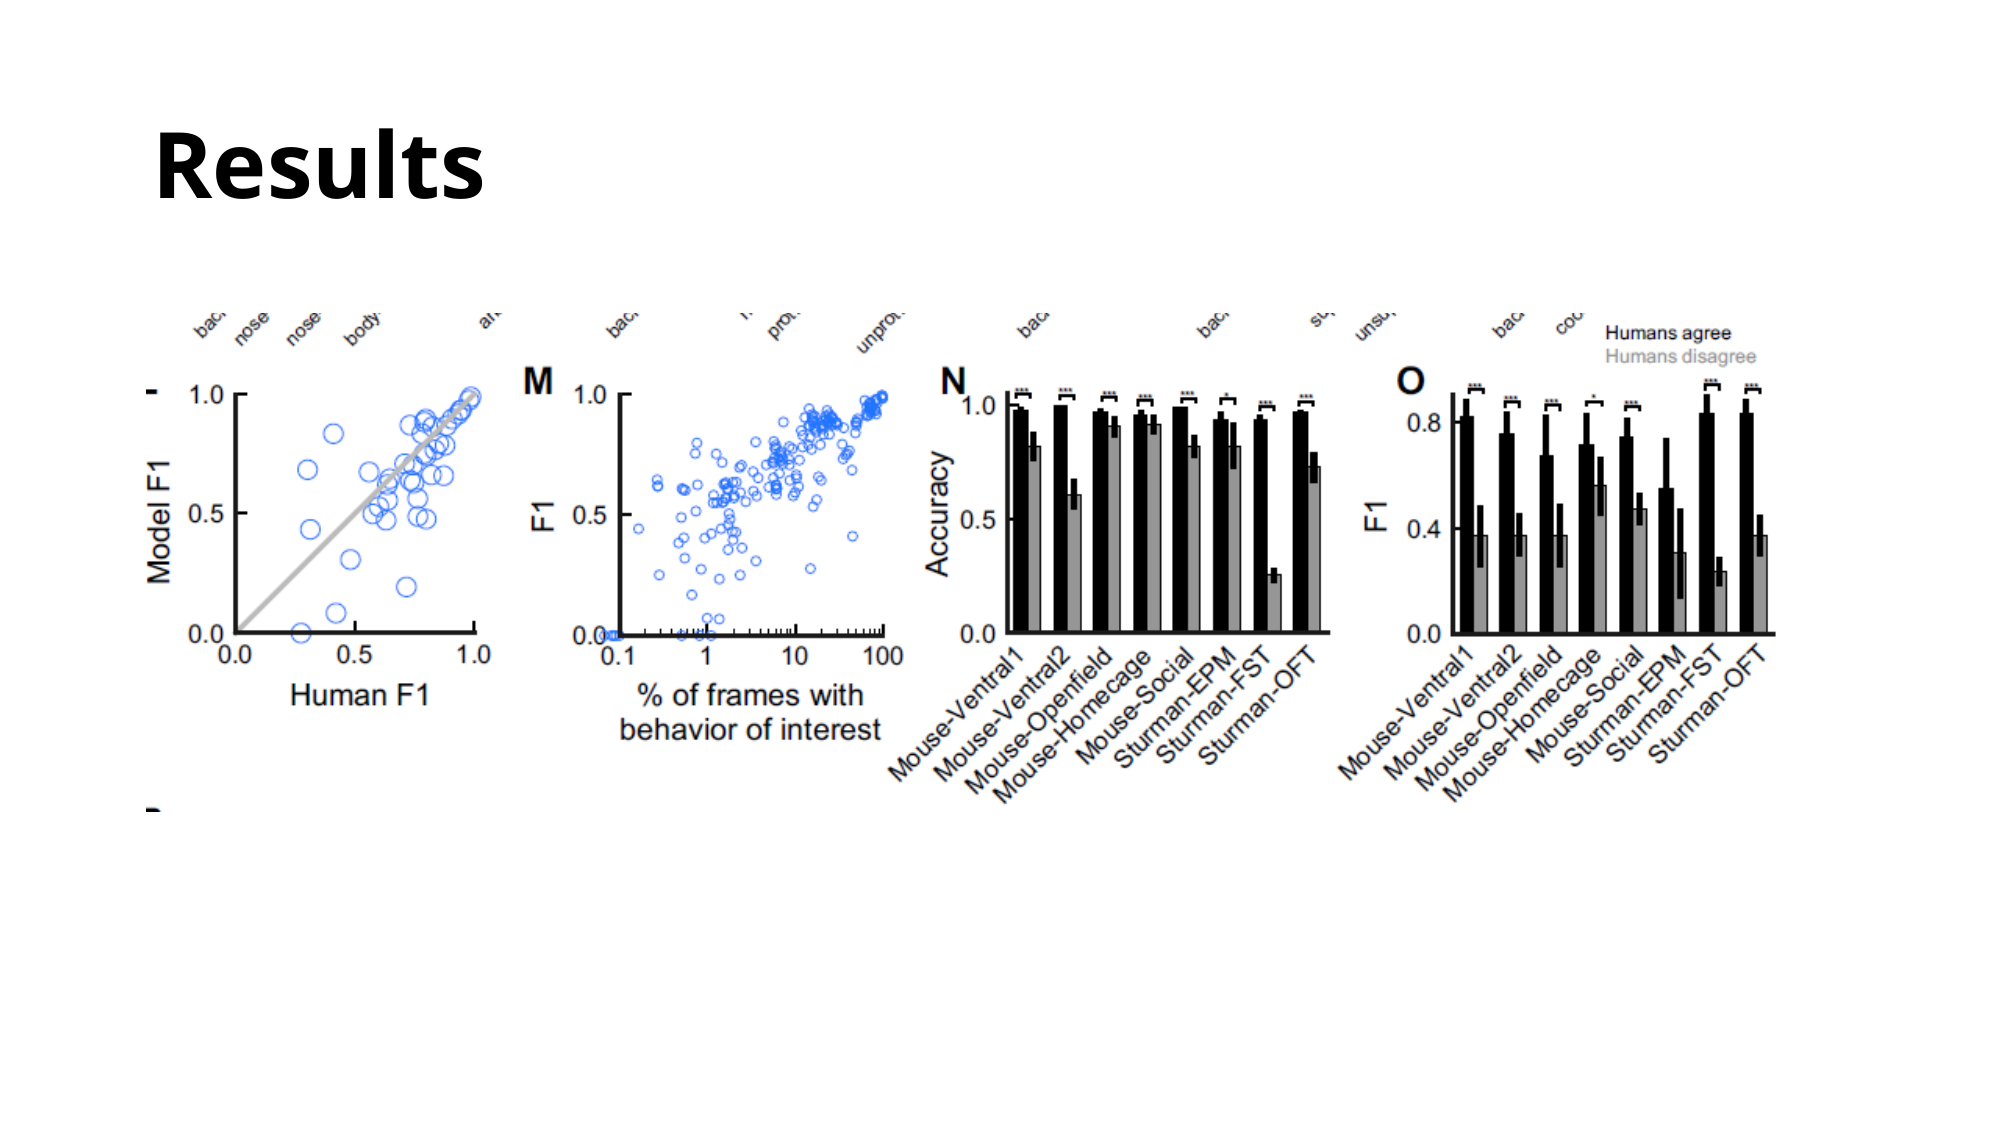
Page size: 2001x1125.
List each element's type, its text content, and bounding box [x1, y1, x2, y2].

title Results [137, 59, 1863, 278]
picture [146, 313, 1854, 812]
